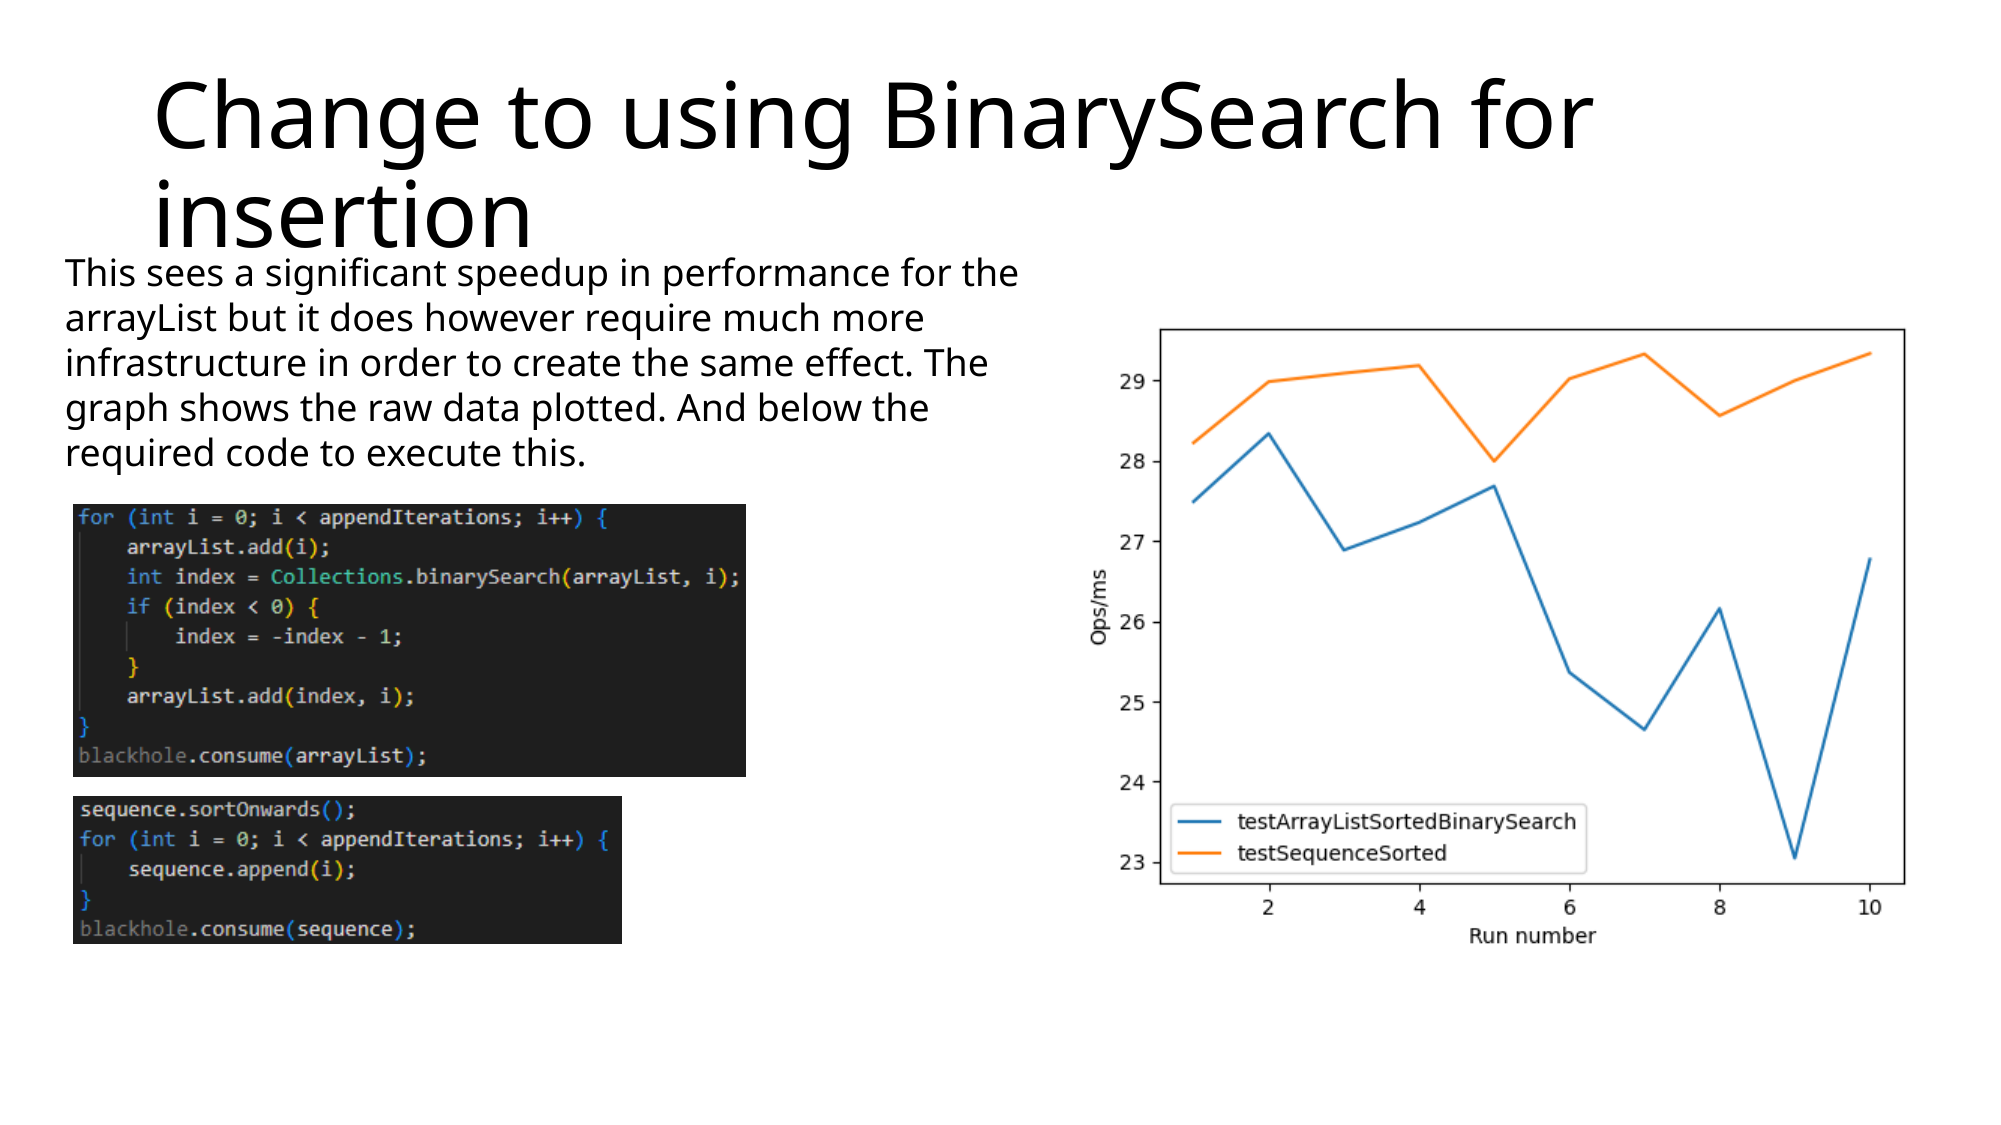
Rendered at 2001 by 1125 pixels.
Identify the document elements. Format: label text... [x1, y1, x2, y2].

picture [72, 503, 746, 777]
title Change to using BinarySearch for insertion [137, 59, 1863, 242]
picture [1039, 241, 2000, 963]
text_box This sees a significant speedup in performance for the arrayList but it does however require much more infrastructure in order to create the same effect. The graph shows the raw data plotted. And below the required code to execute this. [50, 242, 1039, 482]
picture [72, 796, 623, 944]
